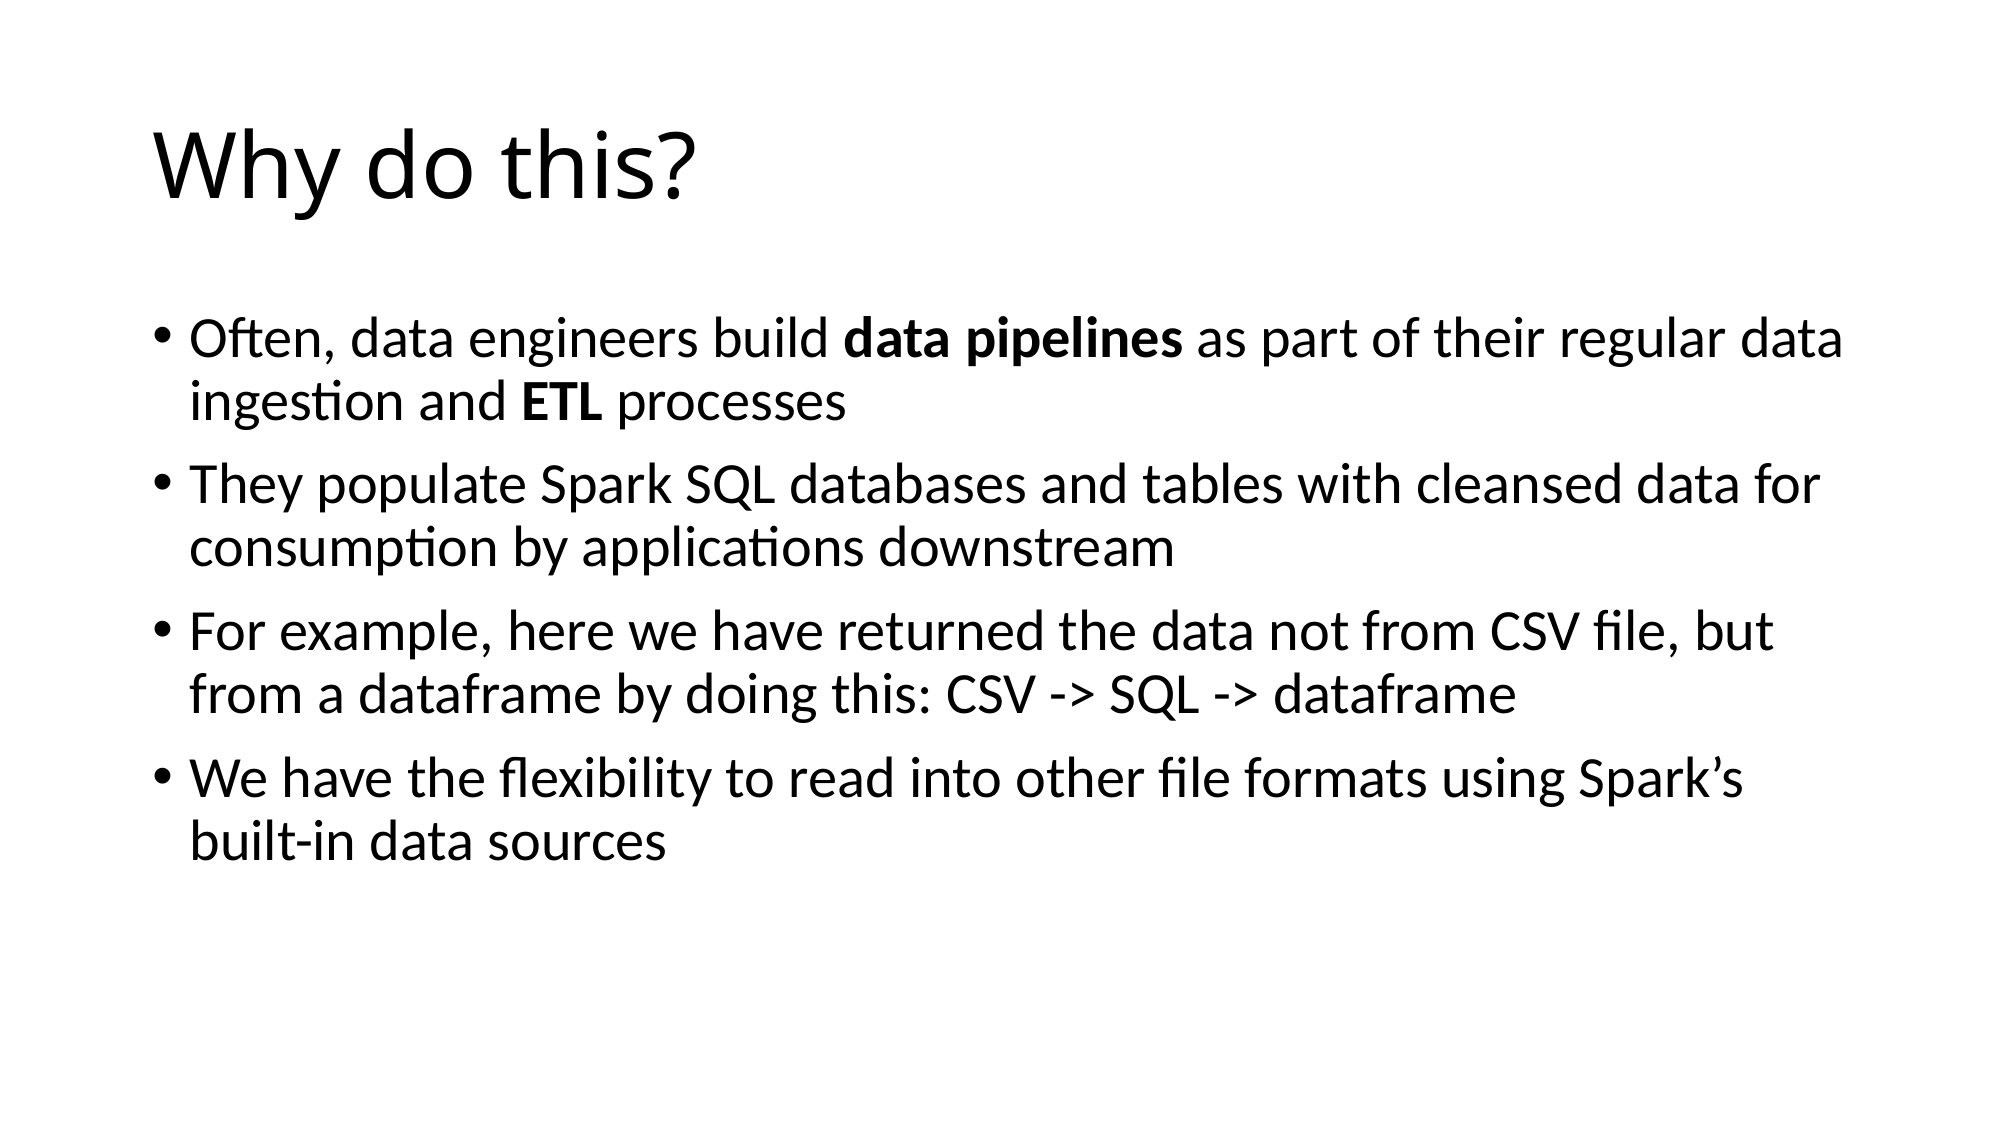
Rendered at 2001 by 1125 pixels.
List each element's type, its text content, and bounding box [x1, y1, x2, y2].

list Often, data engineers build data pipelines as part of their regular data ingestion and ETL processes They populate Spark SQL databases and tables with cleansed data for consumption by applications downstream For example, here we have returned the data not from CSV file, but from a dataframe by doing this: CSV -> SQL -> dataframe We have the flexibility to read into other file formats using Spark’s built-in data sources [137, 299, 1863, 1014]
title Why do this? [137, 59, 1863, 278]
